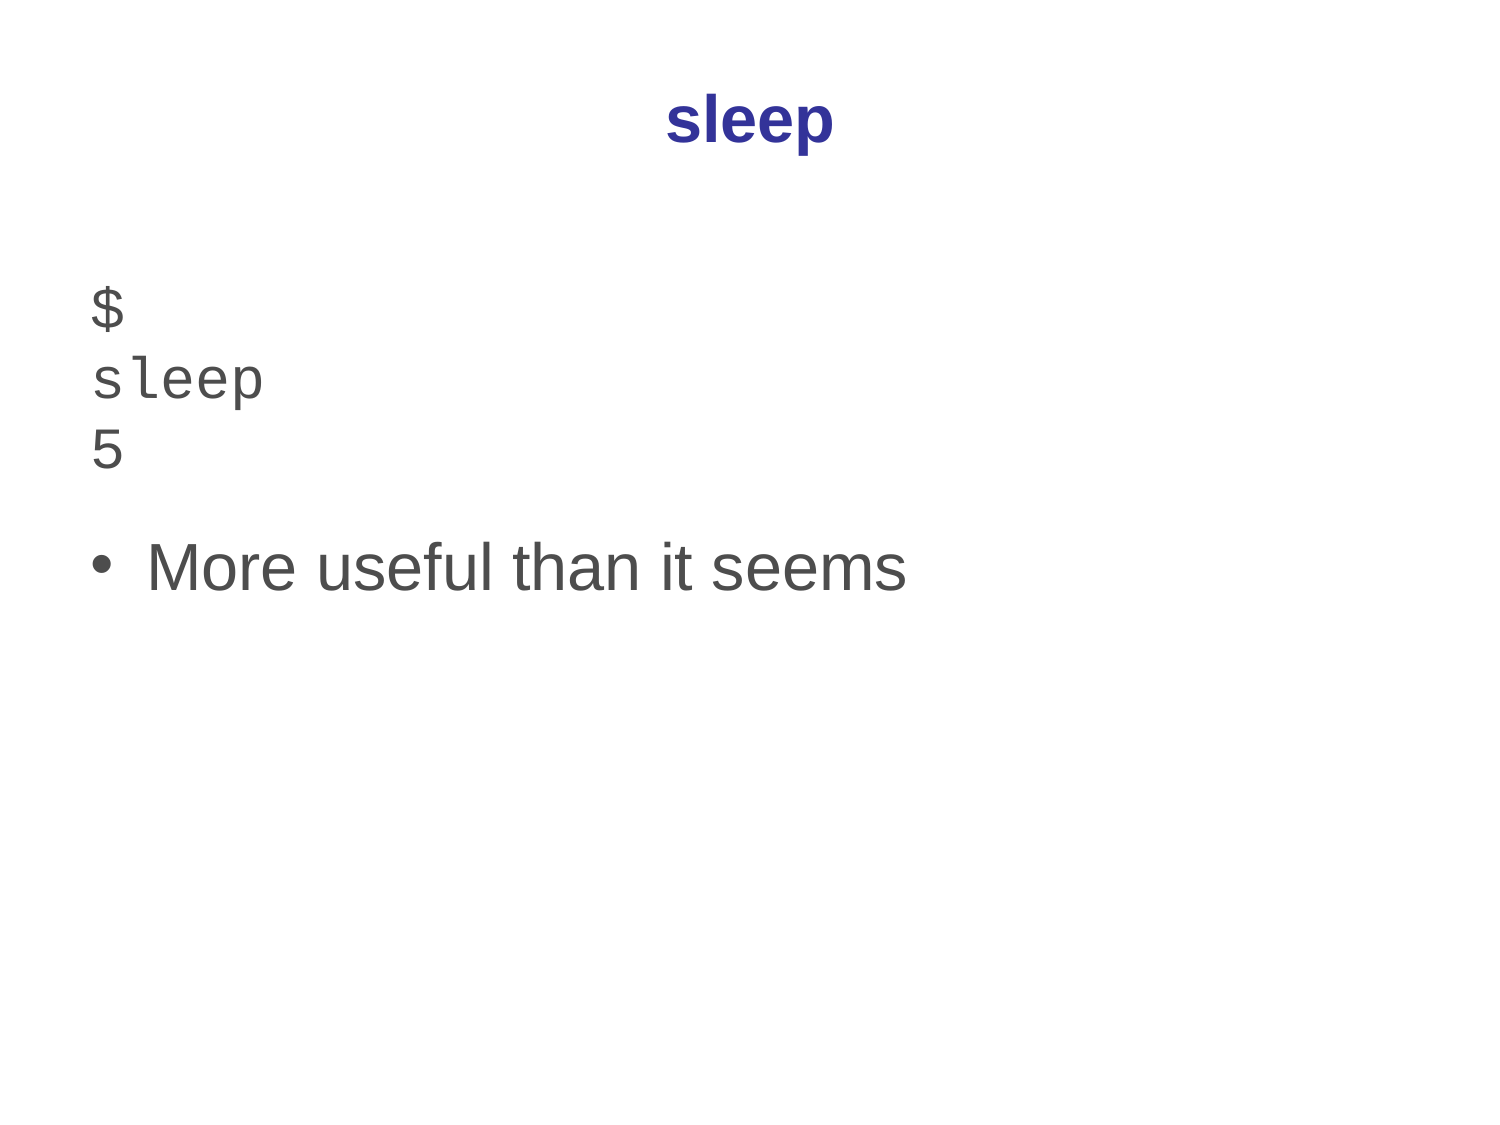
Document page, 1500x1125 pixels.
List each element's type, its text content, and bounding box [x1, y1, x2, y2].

text_box More useful than it seems [87, 521, 912, 604]
title sleep [354, 74, 1145, 265]
text_box $ sleep 5 [87, 267, 408, 480]
